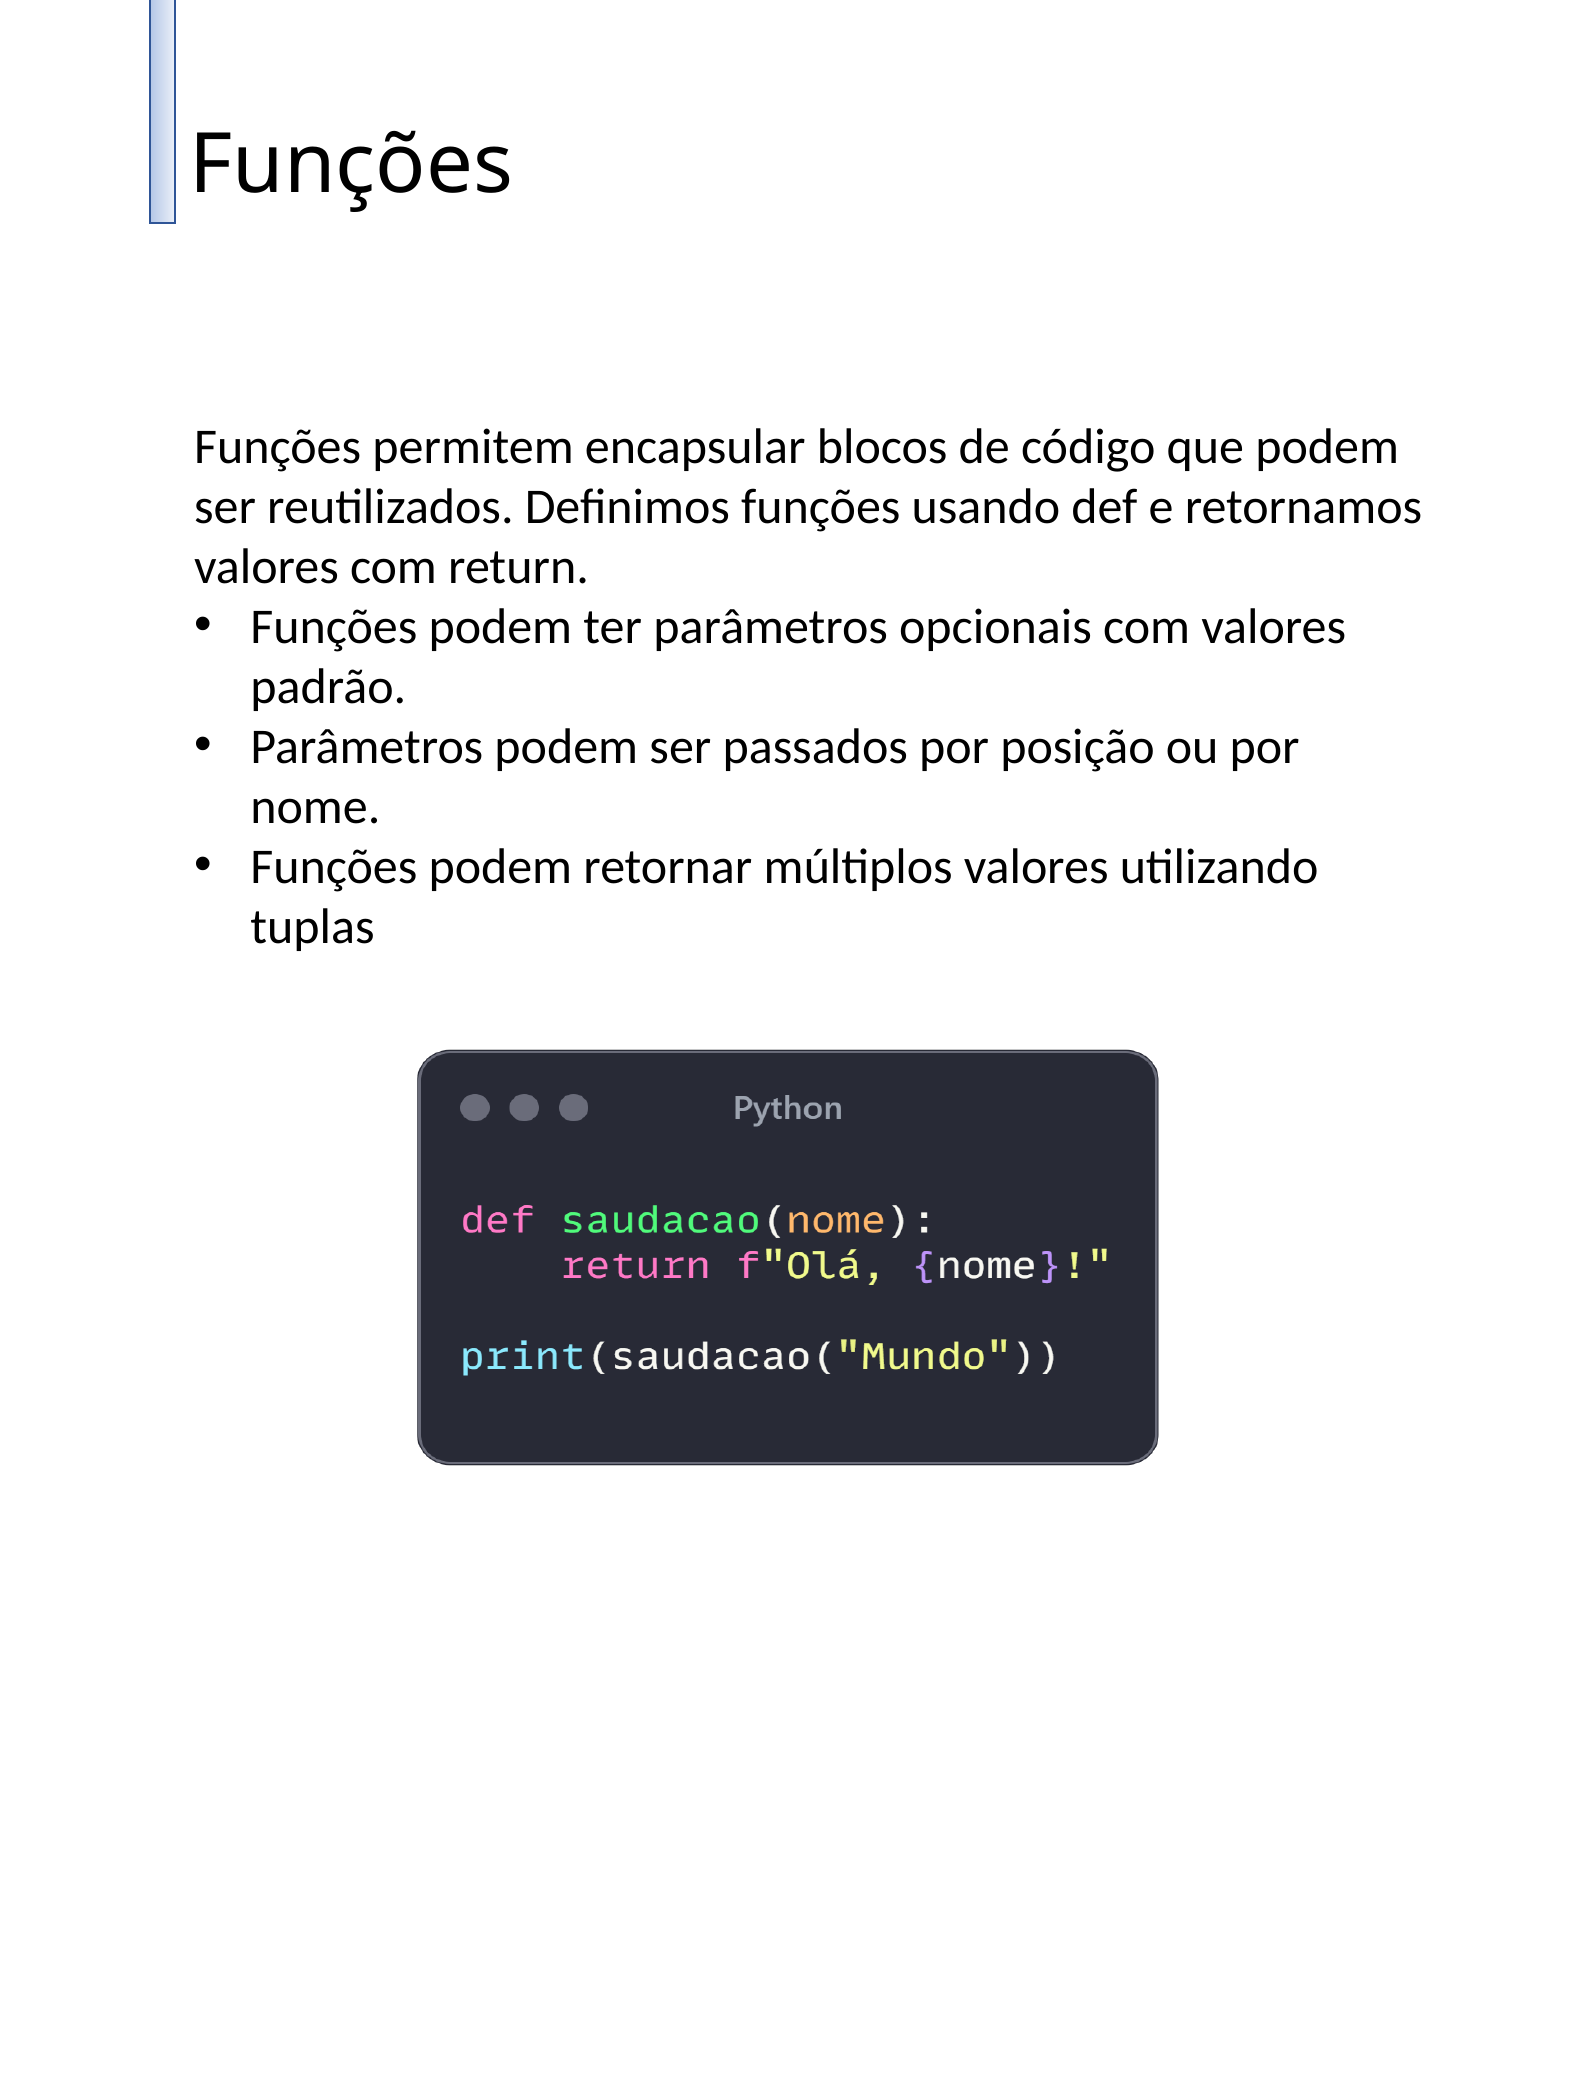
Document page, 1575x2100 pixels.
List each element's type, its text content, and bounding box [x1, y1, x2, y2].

text_box Funções permitem encapsular blocos de código que podem ser reutilizados. Definimos funções usando def e retornamos valores com return. Funções podem ter parâmetros opcionais com valores padrão. Parâmetros podem ser passados por posição ou por nome. Funções podem retornar múltiplos valores utilizando tuplas [179, 406, 1453, 726]
text_box Funções [176, 101, 1449, 217]
text_box [149, 0, 176, 224]
picture [0, 726, 1575, 1786]
